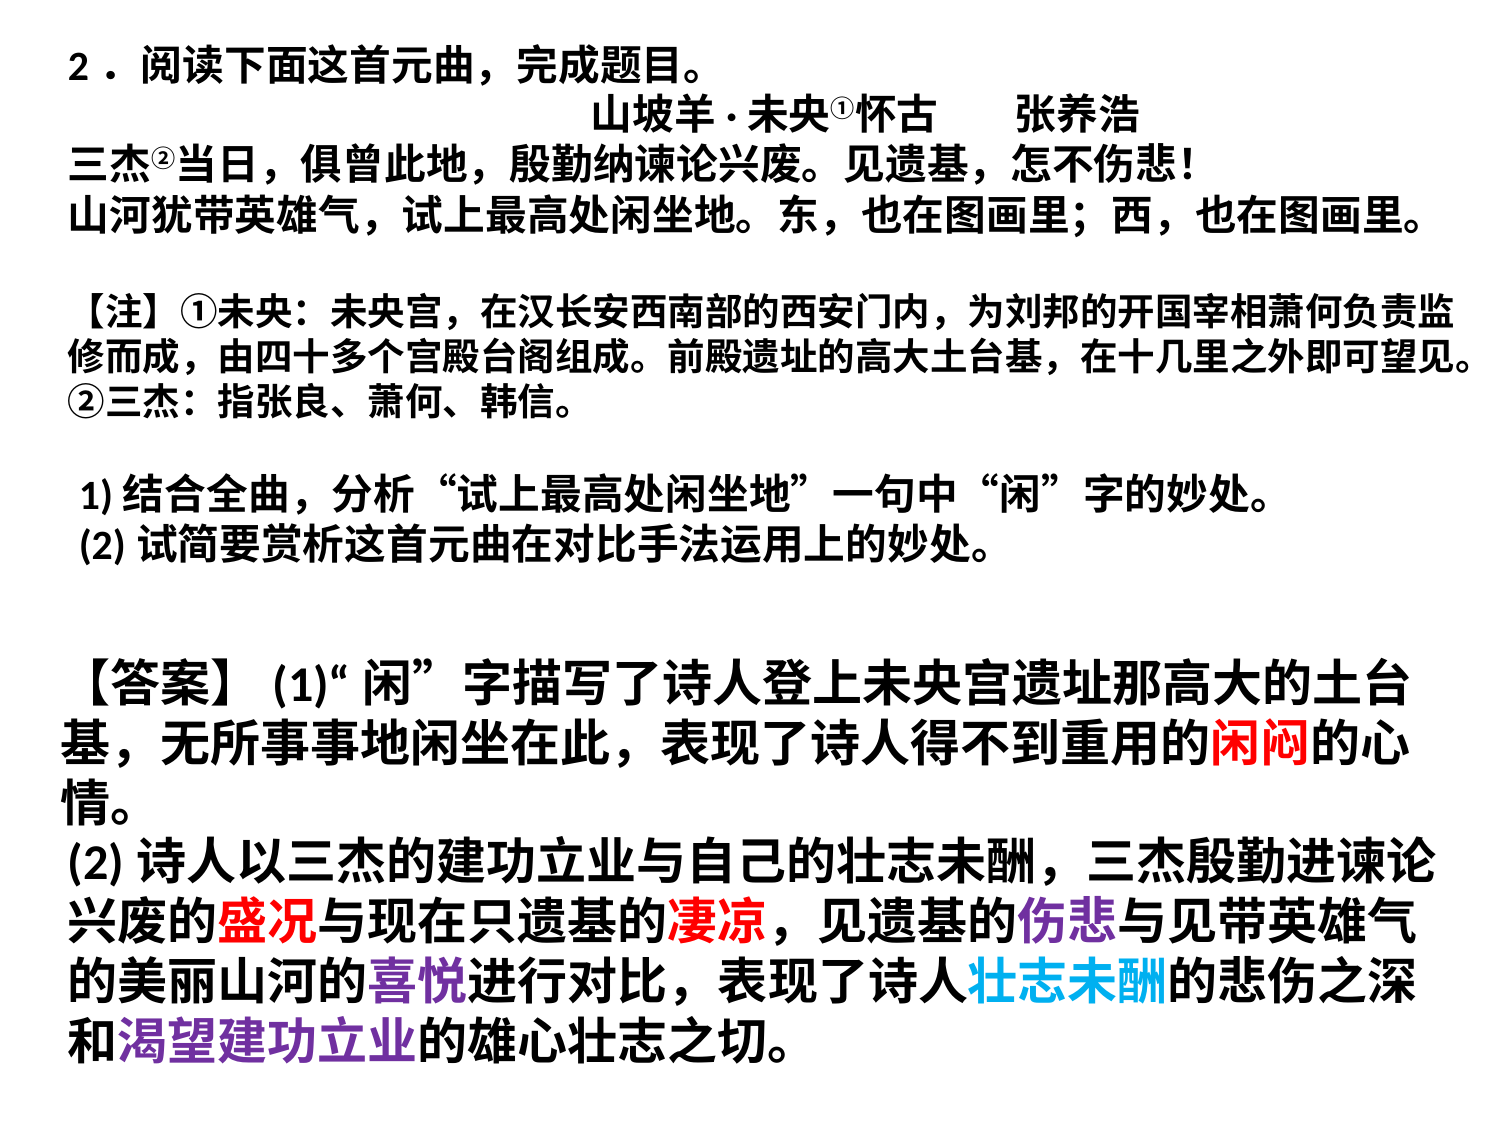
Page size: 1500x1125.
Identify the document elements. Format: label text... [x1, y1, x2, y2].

text_box 1)结合全曲，分析“试上最高处闲坐地”一句中“闲”字的妙处。 (2)试简要赏析这首元曲在对比手法运用上的妙处。 [63, 460, 1434, 576]
text_box 【答案】(1)“闲”字描写了诗人登上未央宫遗址那高大的土台基，无所事事地闲坐在此，表现了诗人得不到重用的闲闷的心情。 [45, 643, 1465, 839]
text_box (2)诗人以三杰的建功立业与自己的壮志未酬，三杰殷勤进谏论兴废的盛况与现在只遗基的凄凉，见遗基的伤悲与见带英雄气的美丽山河的喜悦进行对比，表现了诗人壮志未酬的悲伤之深和渴望建功立业的雄心壮志之切。 [53, 822, 1459, 1077]
text_box 2．阅读下面这首元曲，完成题目。 山坡羊·未央①怀古 张养浩 三杰②当日，俱曾此地，殷勤纳谏论兴废。见遗基，怎不伤悲！ 山河犹带英雄气，试上最高处闲坐地。东，也在图画里；西，也在图画里。 【注】①未央：未央宫，在汉长安西南部的西安门内，为刘邦的开国宰相萧何负责监修而成，由四十多个宫殿台阁组成。前殿遗址的高大土台基，在十几里之外即可望见。②三杰：指张良、萧何、韩信。 [53, 30, 1471, 431]
